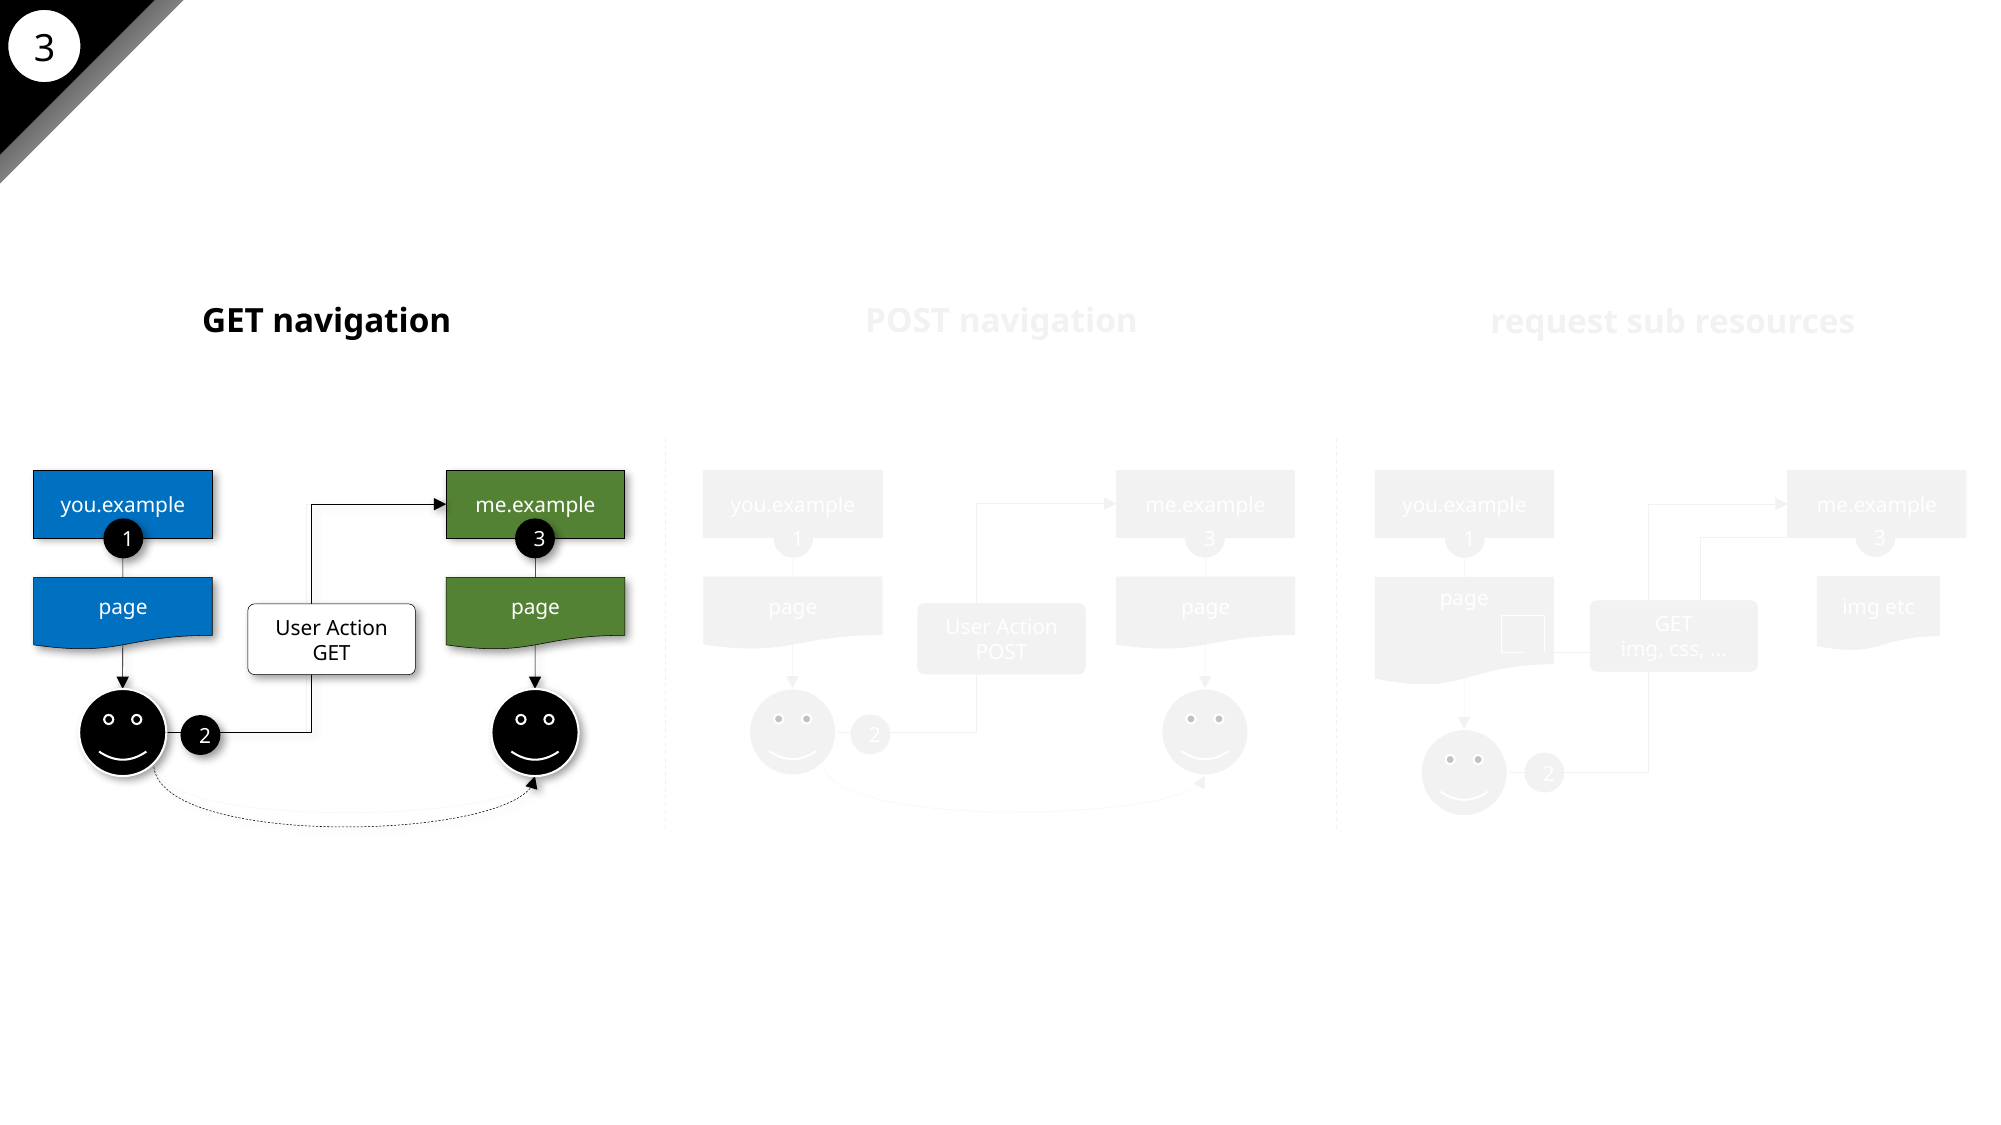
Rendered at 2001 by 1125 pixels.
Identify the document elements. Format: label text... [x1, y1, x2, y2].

text_box 3 [19, 16, 71, 77]
text_box GET navigation [153, 291, 501, 347]
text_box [33, 470, 625, 777]
